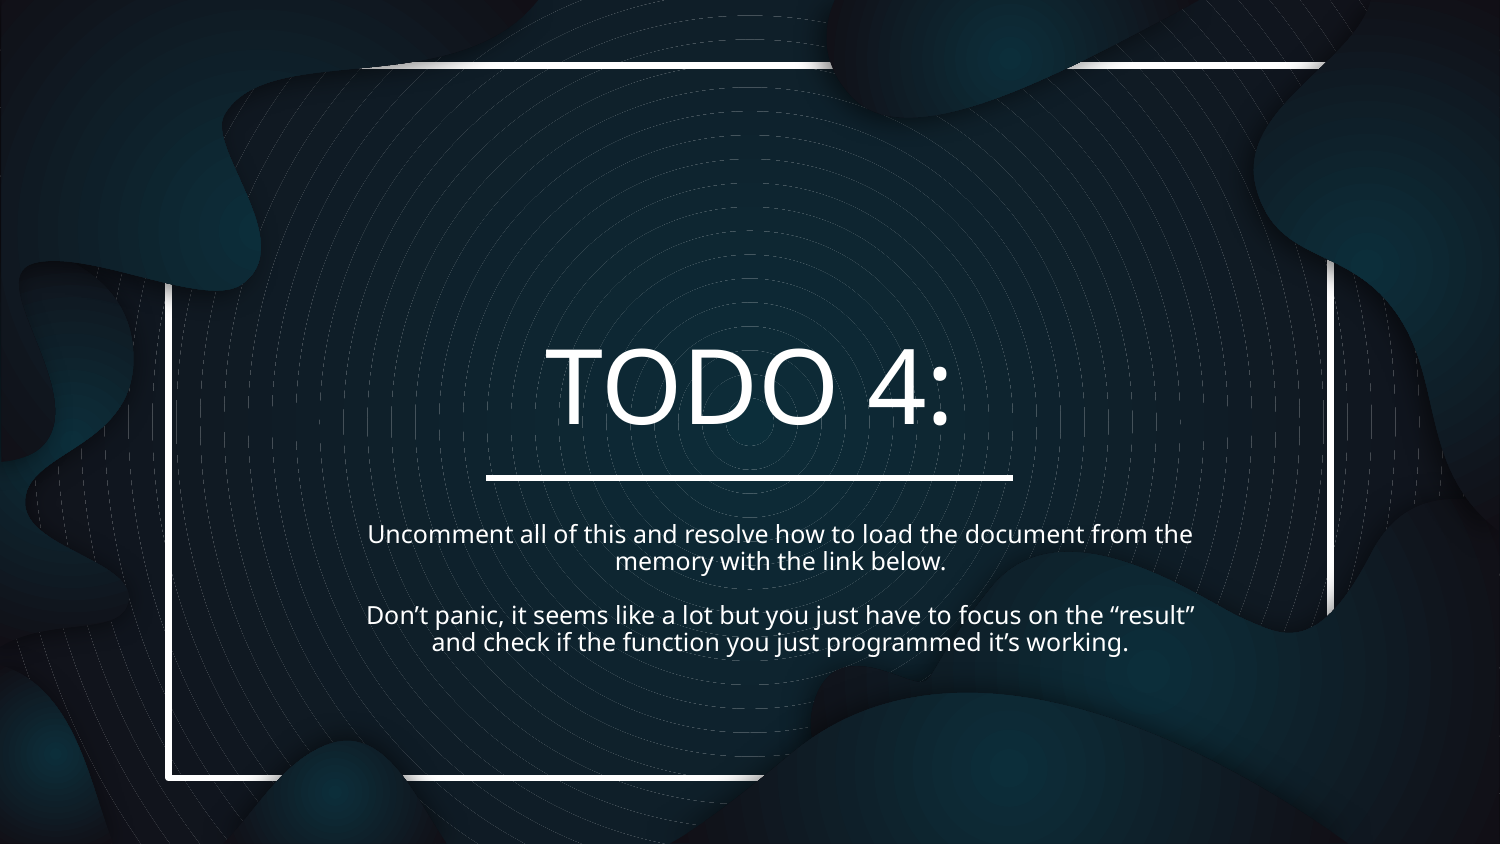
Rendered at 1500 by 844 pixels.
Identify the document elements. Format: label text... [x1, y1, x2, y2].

title TODO 4: [280, 248, 1220, 453]
subtitle Uncomment all of this and resolve how to load the document from the memory with the link below. Don’t panic, it seems like a lot but you just have to focus on the “result” and check if the function you just programmed it’s working. [342, 516, 1220, 681]
